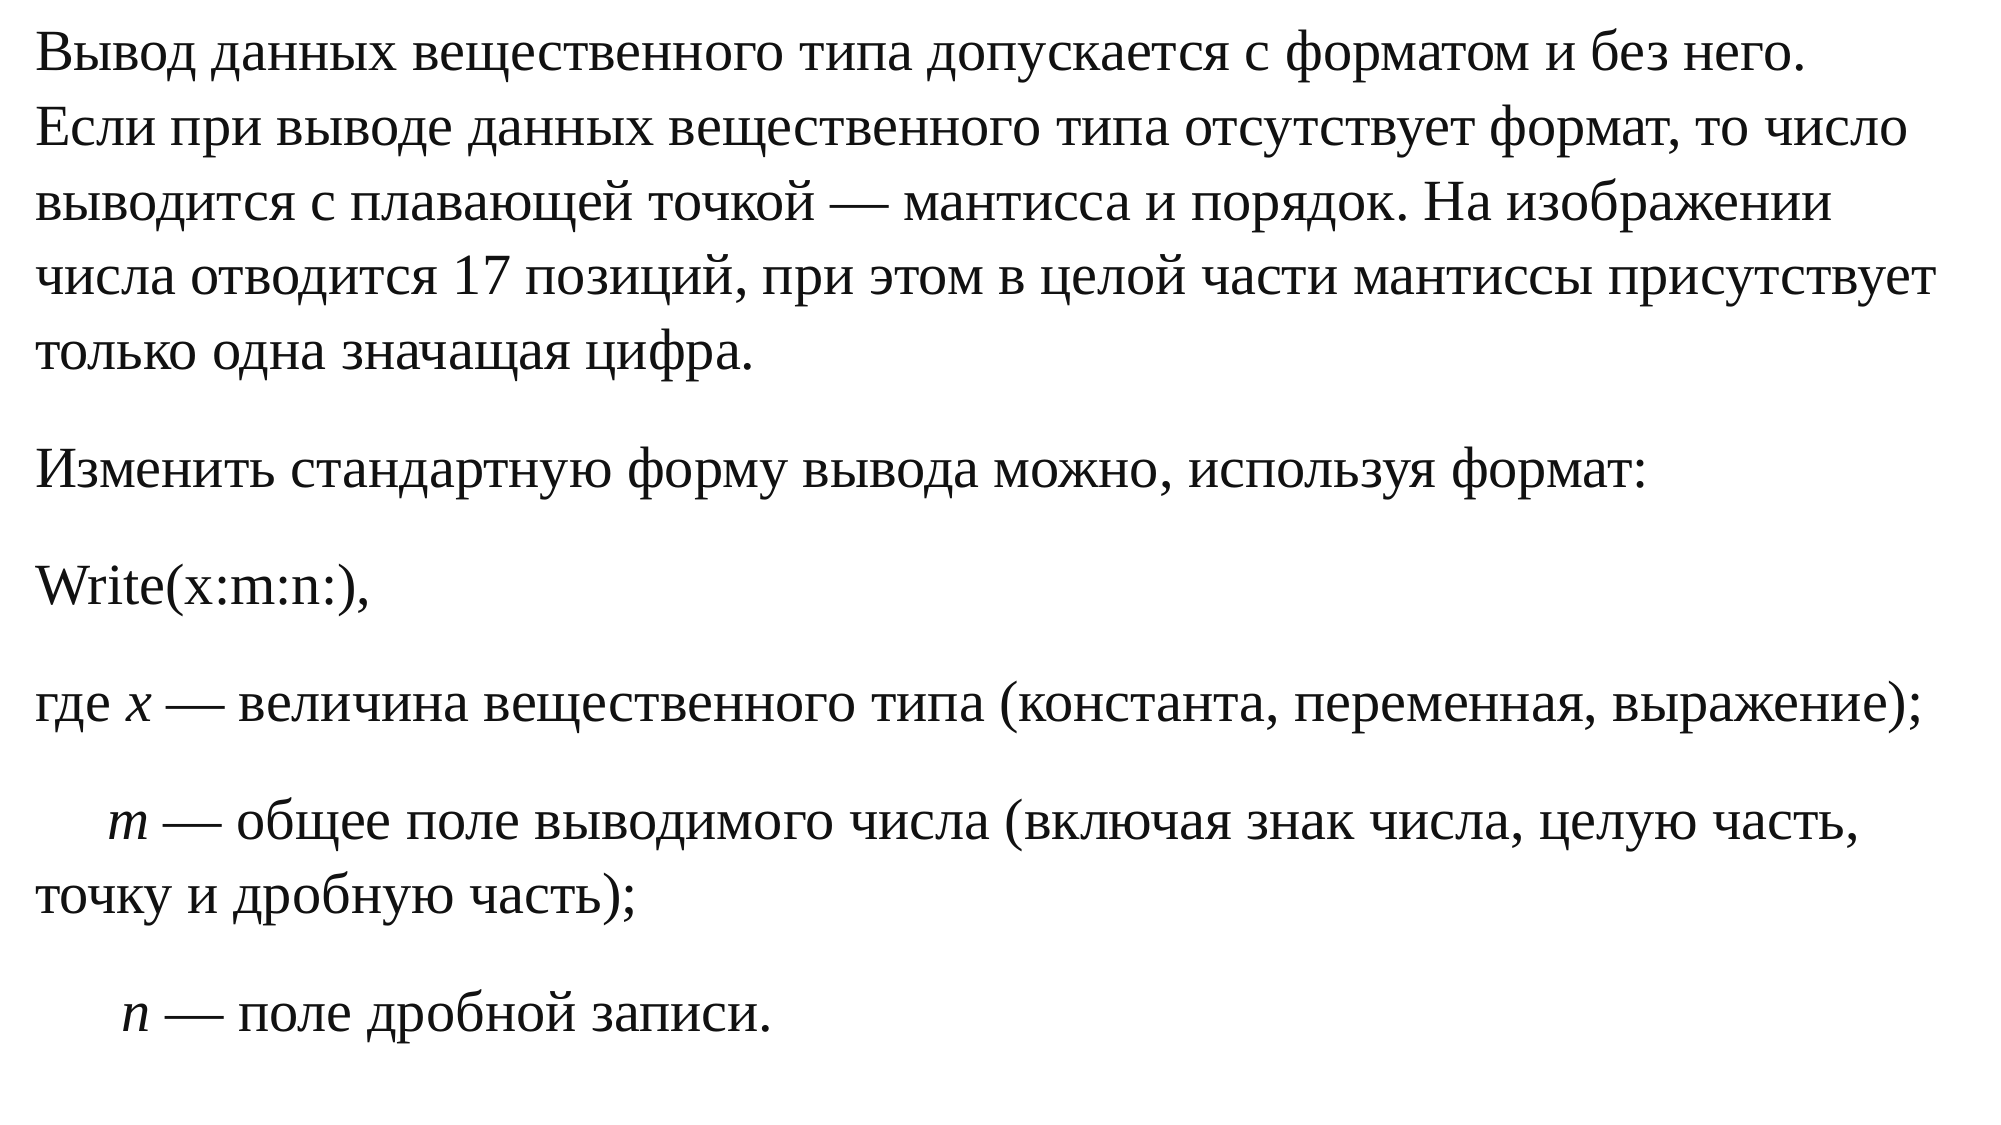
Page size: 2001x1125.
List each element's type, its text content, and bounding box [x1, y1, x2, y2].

text_box Вывод данных вещественного типа допускается с форматом и без него. Если при выводе данных вещественного типа отсутствует формат, то число выводится с плавающей точкой — мантисса и порядок. На изображении числа отводится 17 позиций, при этом в целой части мантиссы присутствует только одна значащая цифра. Изменить стандартную форму вывода можно, используя формат: Write(x:m:n:), где х — величина вещественного типа (константа, переменная, выражение); m — общее поле выводимого числа (включая знак числа, целую часть, точку и дробную часть); n — поле дробной записи. [20, 0, 1957, 1051]
